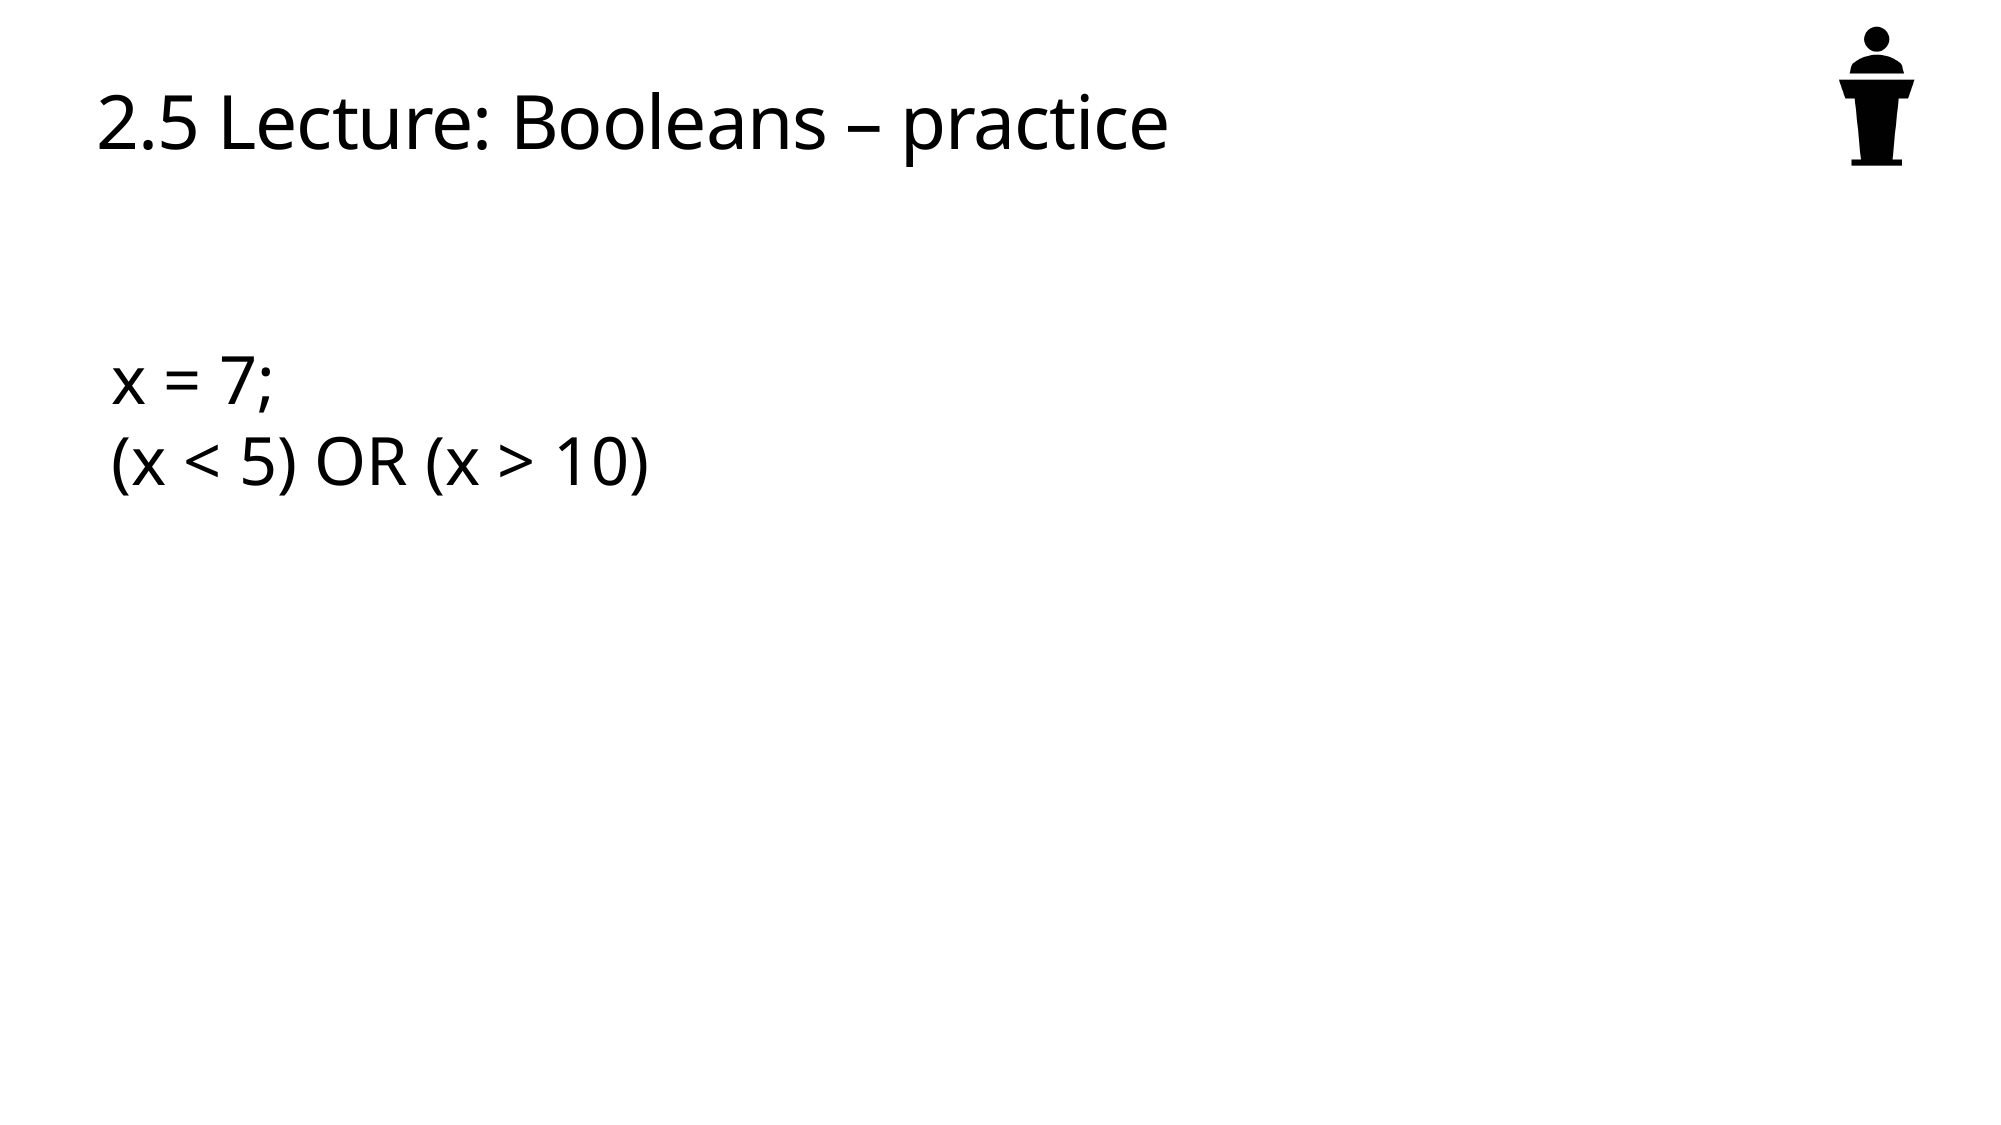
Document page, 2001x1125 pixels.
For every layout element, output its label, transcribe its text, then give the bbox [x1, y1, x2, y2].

text_box x = 7; (x < 5) OR (x > 10) [96, 330, 1904, 506]
picture [1801, 20, 1952, 172]
title 2.5 Lecture: Booleans – practice [96, 75, 1801, 166]
